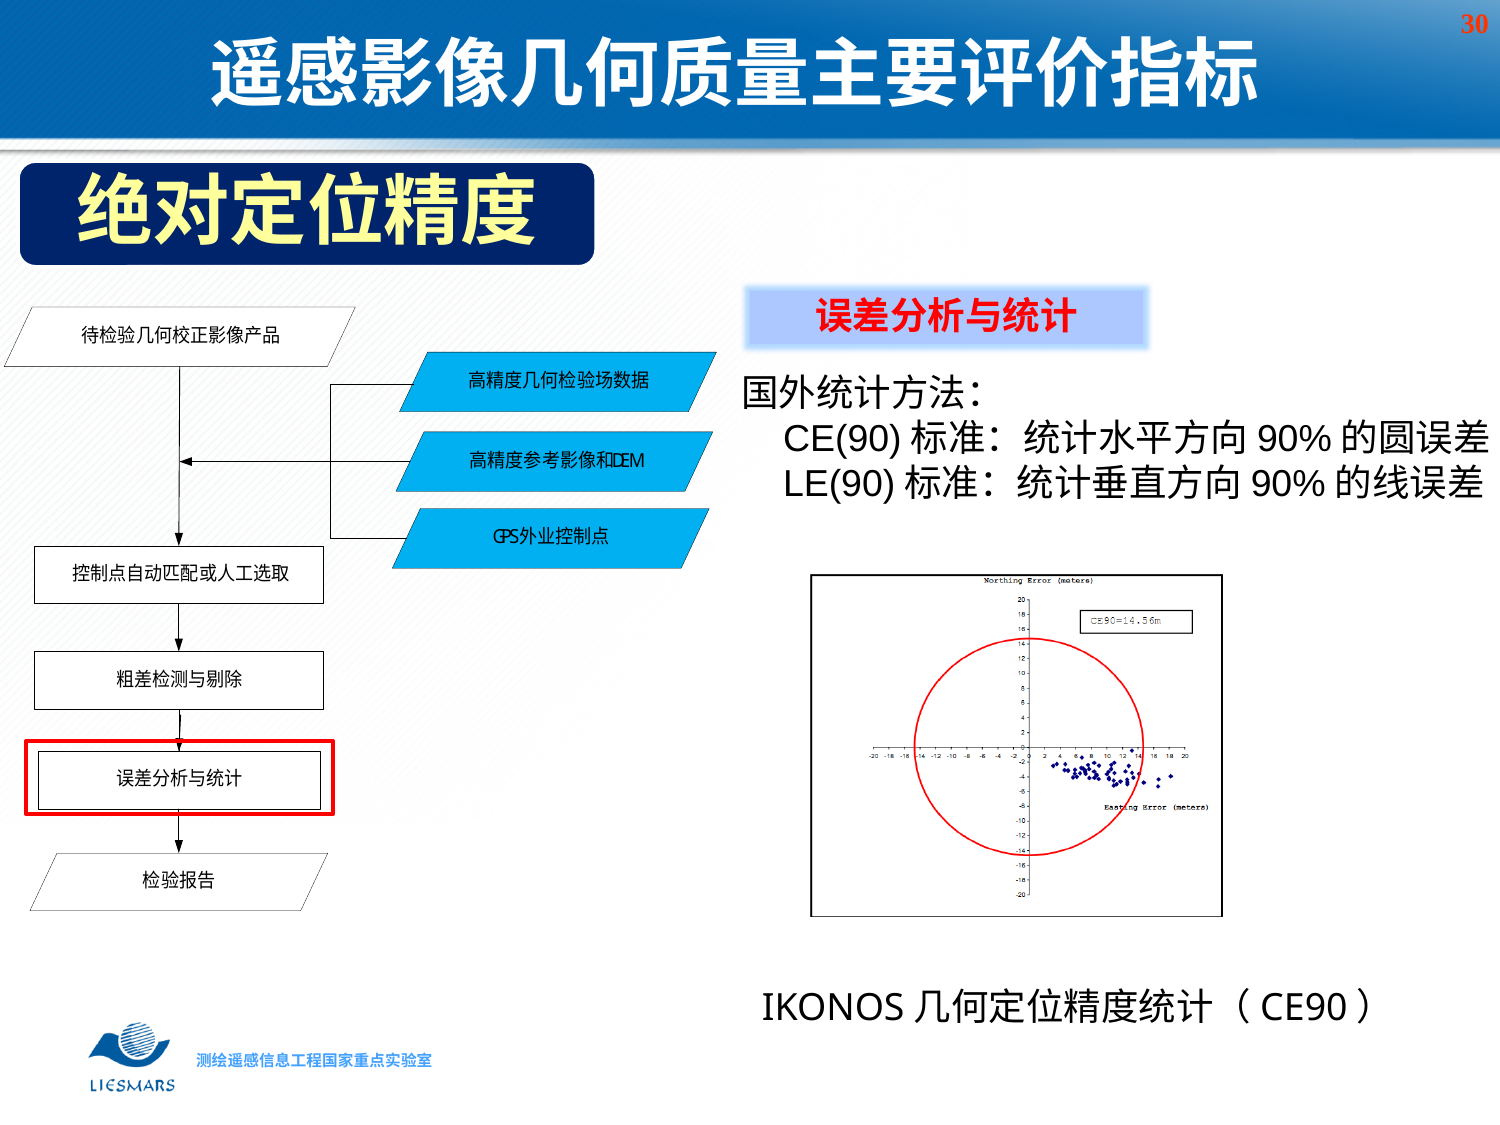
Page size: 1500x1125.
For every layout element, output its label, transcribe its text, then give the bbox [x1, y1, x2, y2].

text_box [17, 160, 597, 268]
picture [0, 0, 1500, 1125]
text_box IKONOS几何定位精度统计（CE90） [747, 975, 1409, 1036]
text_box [207, 1053, 211, 1065]
text_box 误差分析与统计 [749, 290, 1144, 344]
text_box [280, 1054, 285, 1062]
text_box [247, 1054, 252, 1062]
text_box 遥感影像几何质量主要评价指标 [194, 0, 1424, 123]
text_box 国外统计方法： CE(90)标准：统计水平方向90%的圆误差 LE(90)标准：统计垂直方向90%的线误差 [726, 361, 1500, 512]
